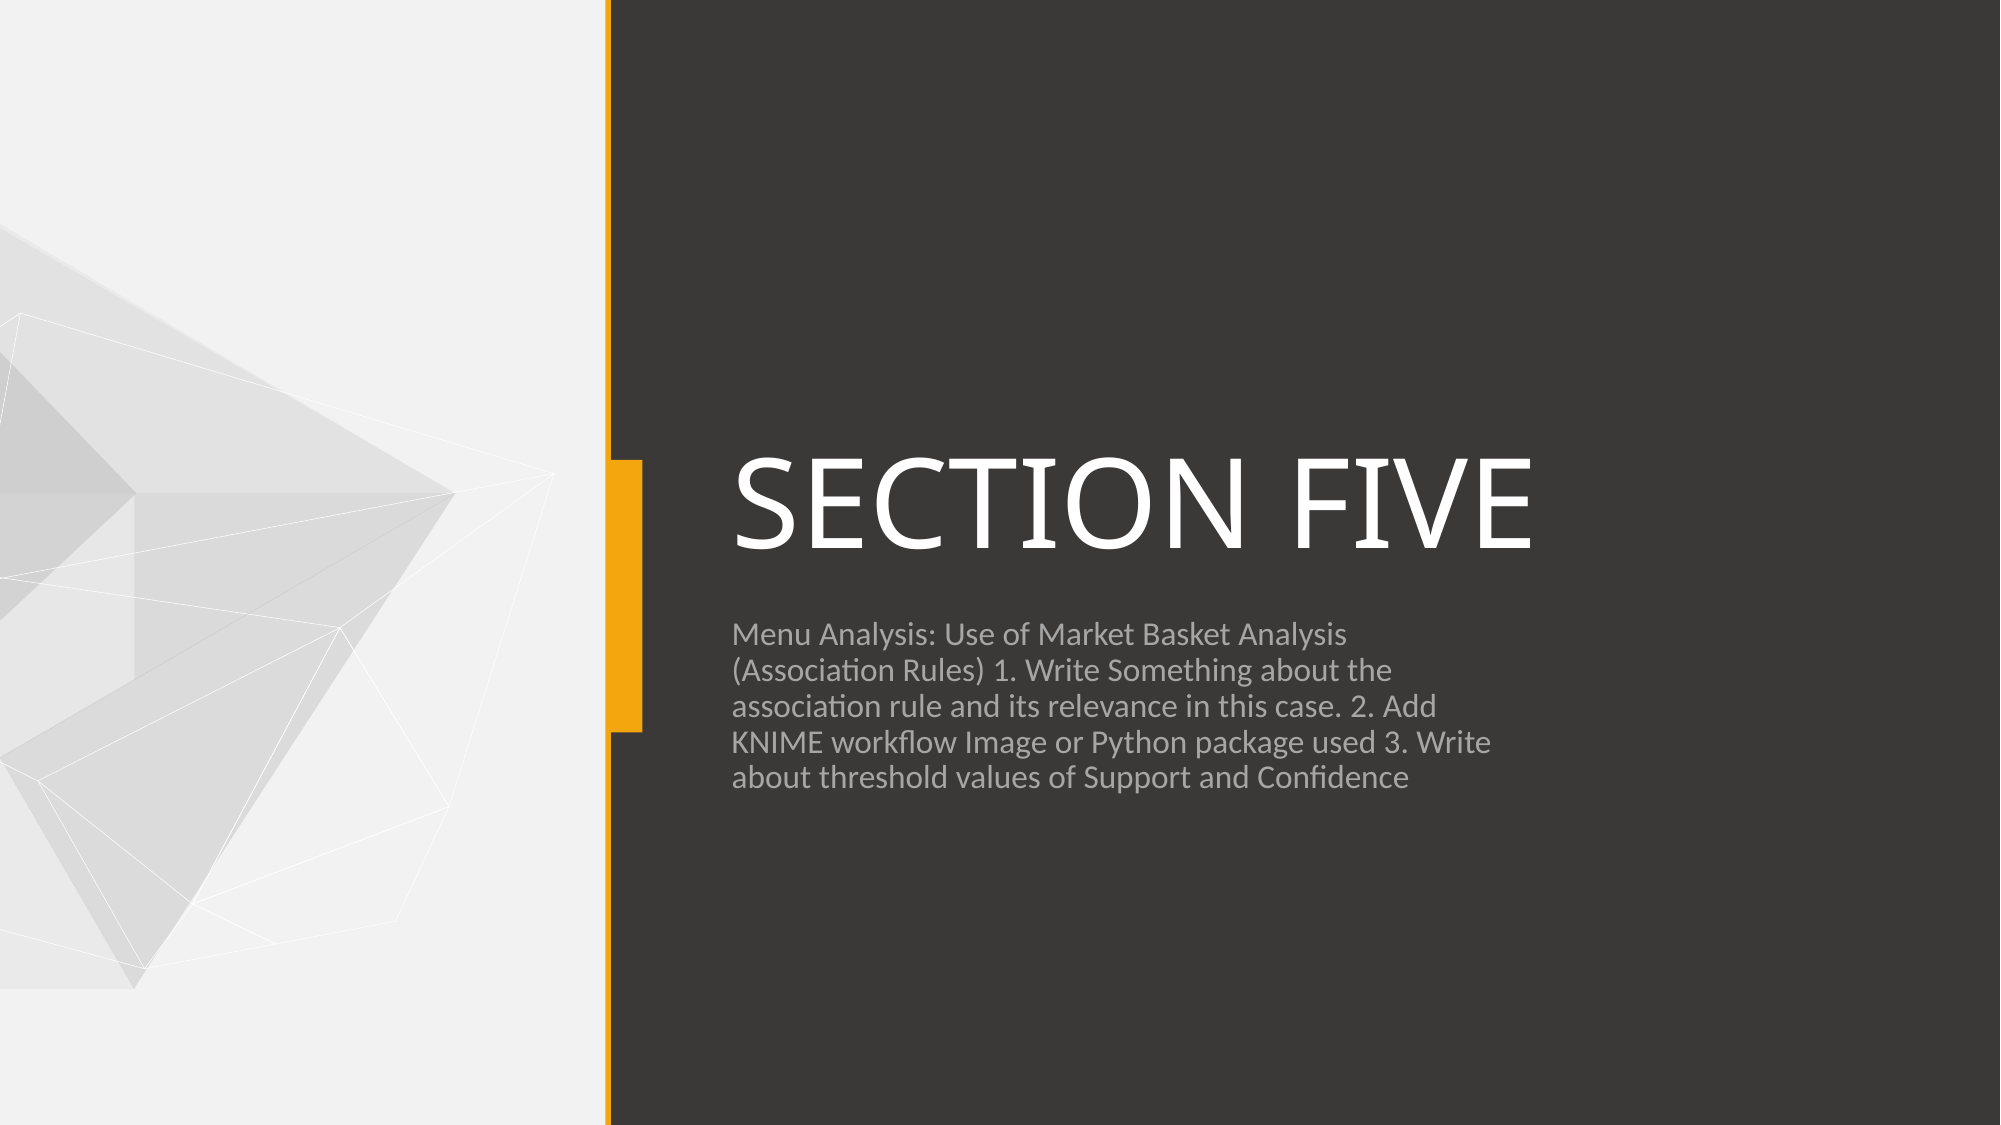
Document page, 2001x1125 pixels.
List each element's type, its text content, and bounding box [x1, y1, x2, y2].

title SECTION FIVE [716, 114, 1863, 584]
list Menu Analysis: Use of Market Basket Analysis (Association Rules) 1. Write Something about the association rule and its relevance in this case. 2. Add KNIME workflow Image or Python package used 3. Write about threshold values of Support and Confidence [716, 609, 1534, 856]
